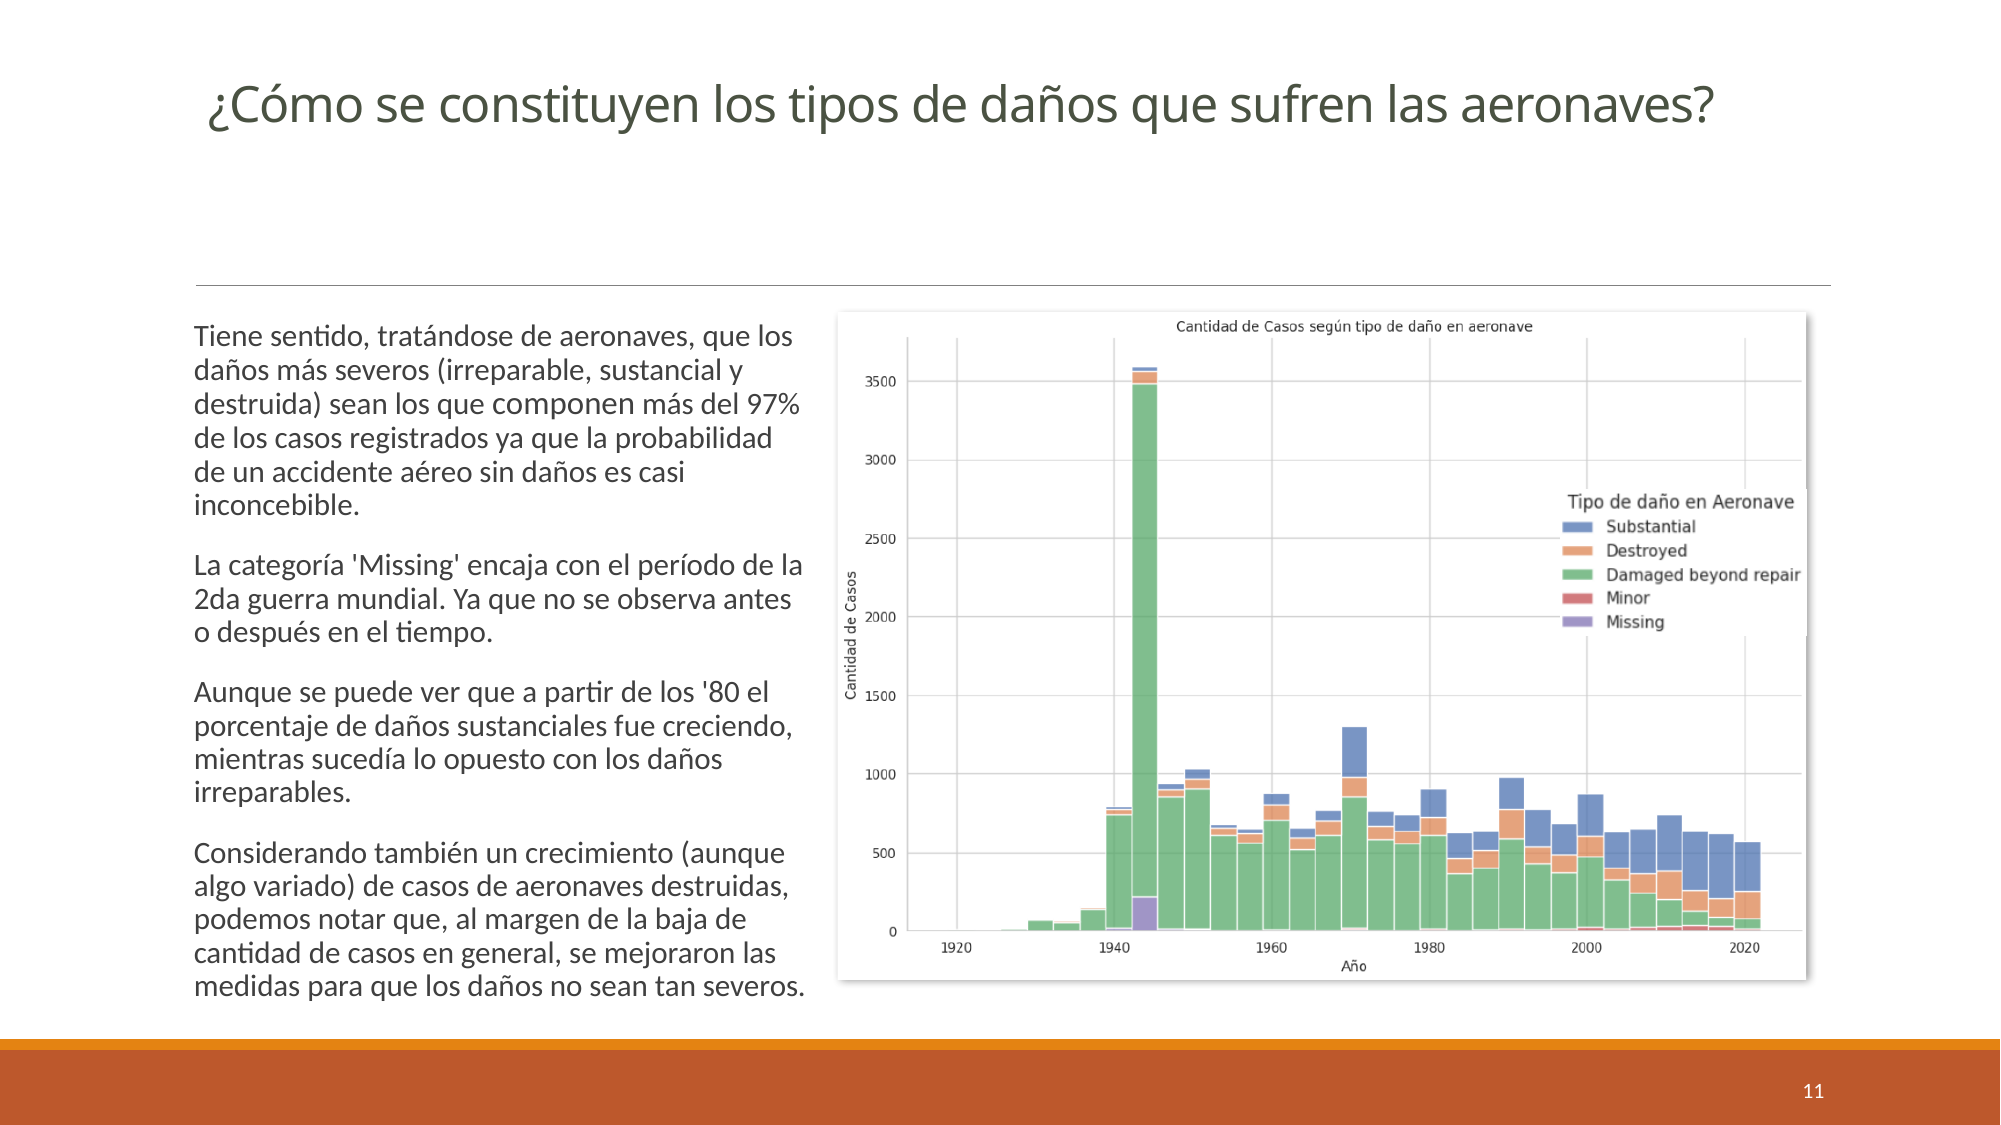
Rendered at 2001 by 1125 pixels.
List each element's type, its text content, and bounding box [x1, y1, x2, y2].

slide_number 11 [1624, 1059, 1840, 1120]
list Tiene sentido, tratándose de aeronaves, que los daños más severos (irreparable, sustancial y destruida) sean los que componen más del 97% de los casos registrados ya que la probabilidad de un accidente aéreo sin daños es casi inconcebible. La categoría 'Missing' encaja con el período de la 2da guerra mundial. Ya que no se observa antes o después en el tiempo. Aunque se puede ver que a partir de los '80 el porcentaje de daños sustanciales fue creciendo, mientras sucedía lo opuesto con los daños irreparables. Considerando también un crecimiento (aunque algo variado) de casos de aeronaves destruidas, podemos notar que, al margen de la baja de cantidad de casos en general, se mejoraron las medidas para que los daños no sean tan severos. [193, 312, 810, 1030]
title ¿Cómo se constituyen los tipos de daños que sufren las aeronaves? [193, 53, 1807, 140]
picture [836, 311, 1807, 980]
